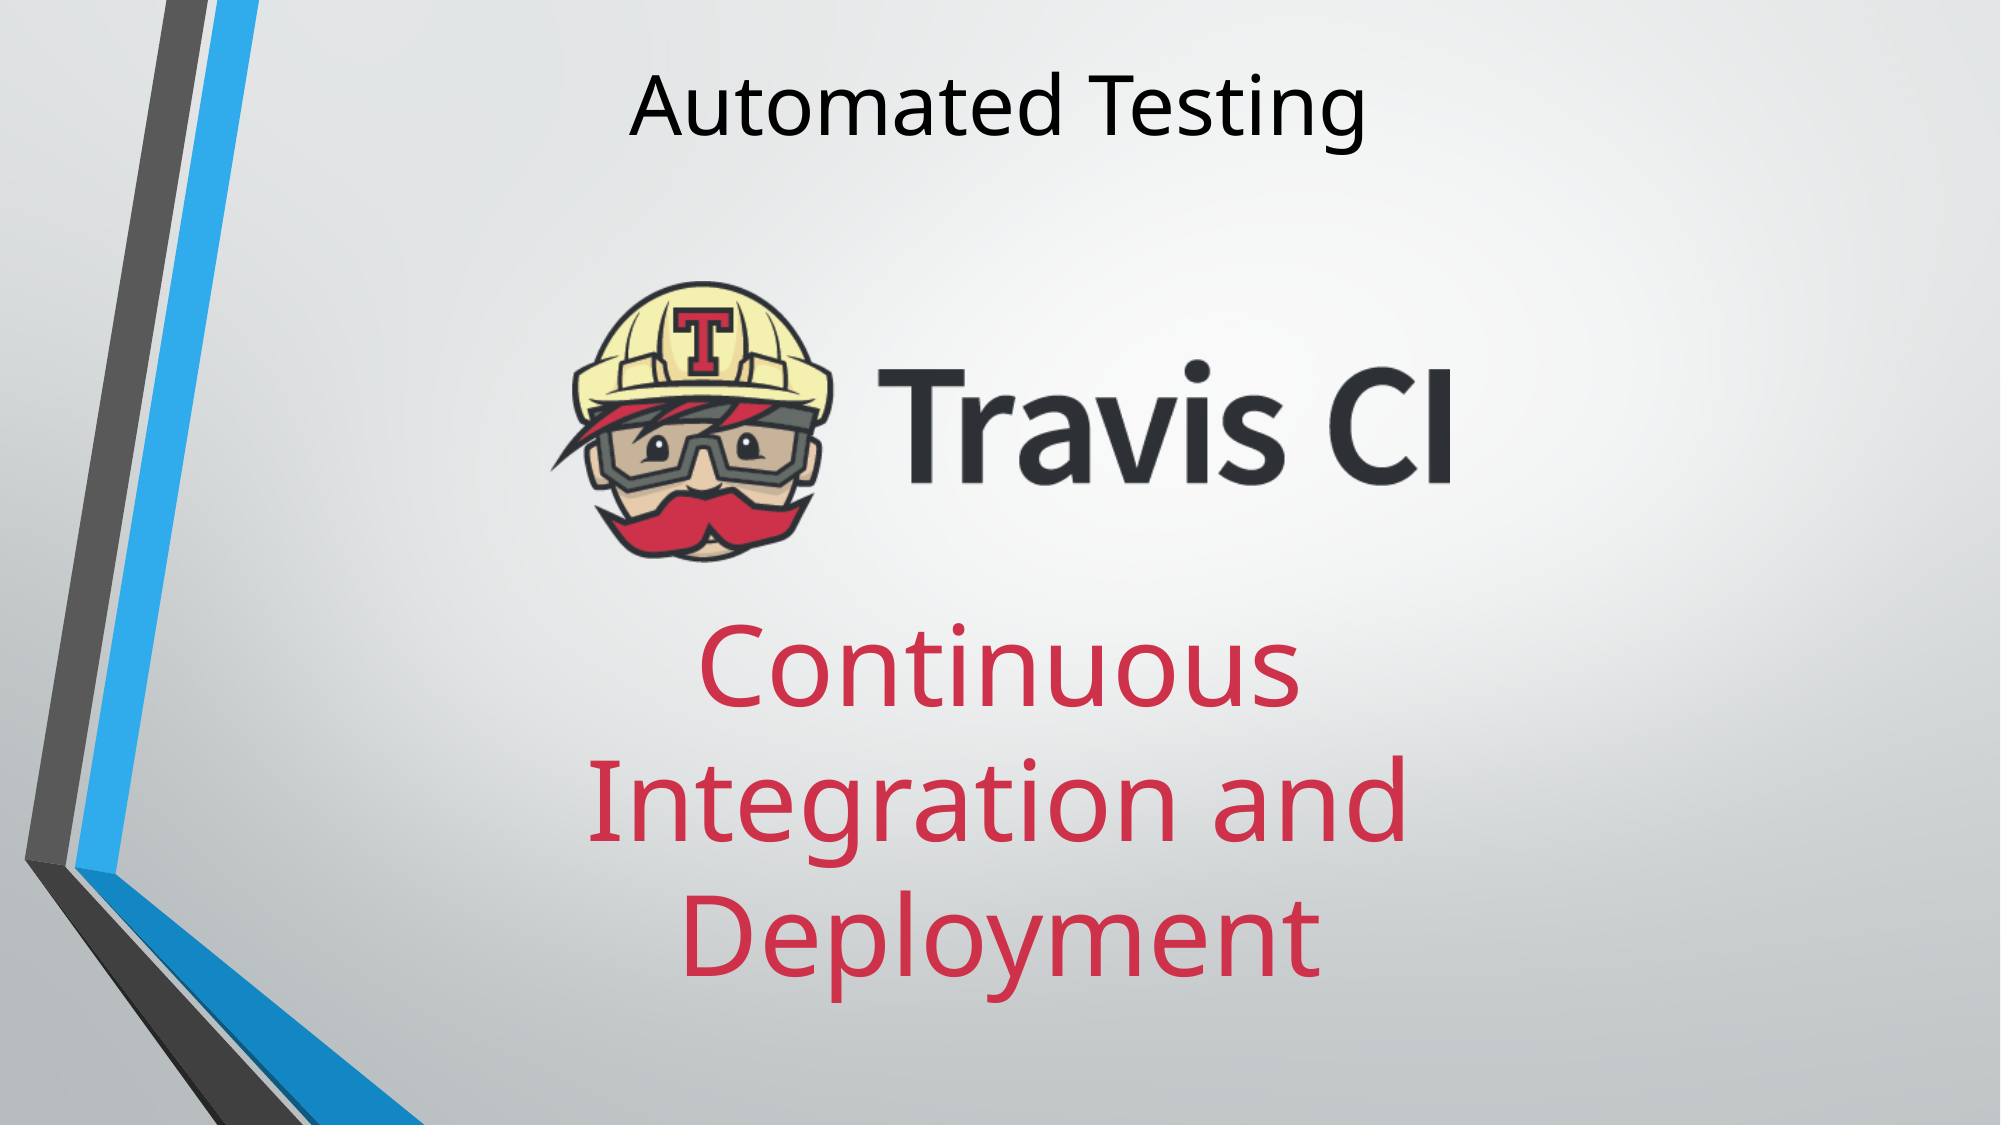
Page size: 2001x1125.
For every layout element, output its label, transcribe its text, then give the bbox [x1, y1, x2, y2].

picture [550, 280, 1450, 563]
text_box Continuous Integration and Deployment [440, 585, 1559, 1006]
text_box Automated Testing [614, 44, 1386, 160]
